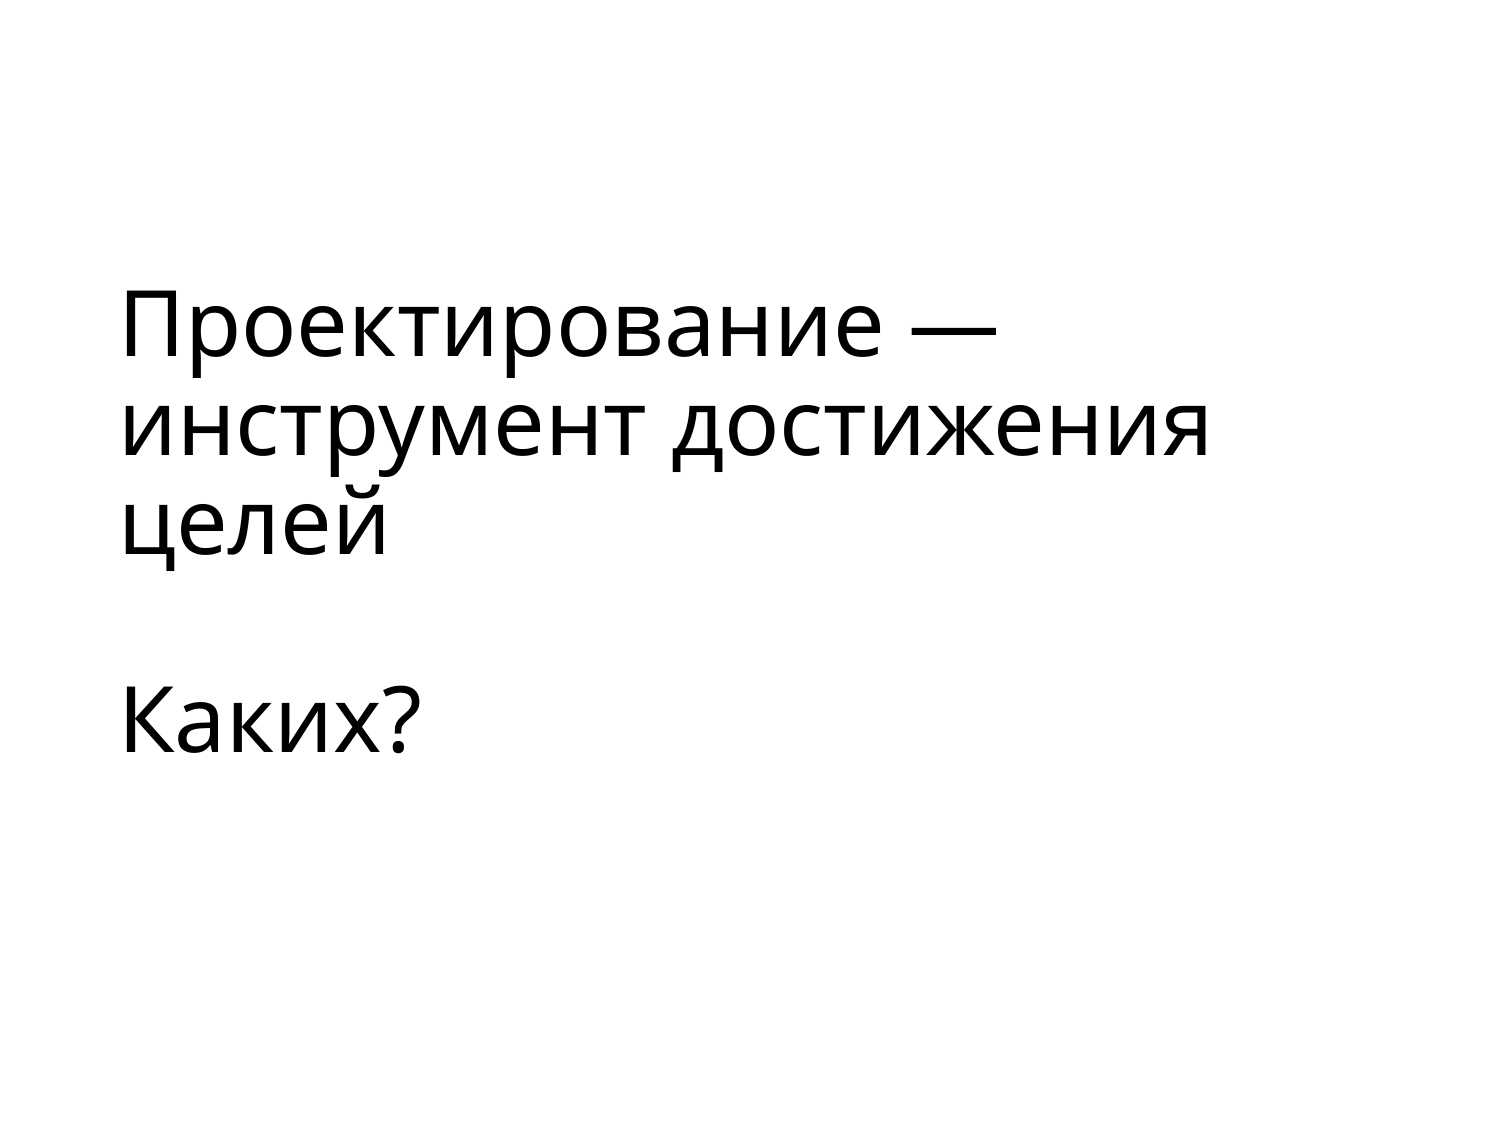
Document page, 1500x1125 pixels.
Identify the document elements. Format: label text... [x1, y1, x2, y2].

title Проектирование — инструмент достижения целей Каких? [103, 246, 1397, 804]
